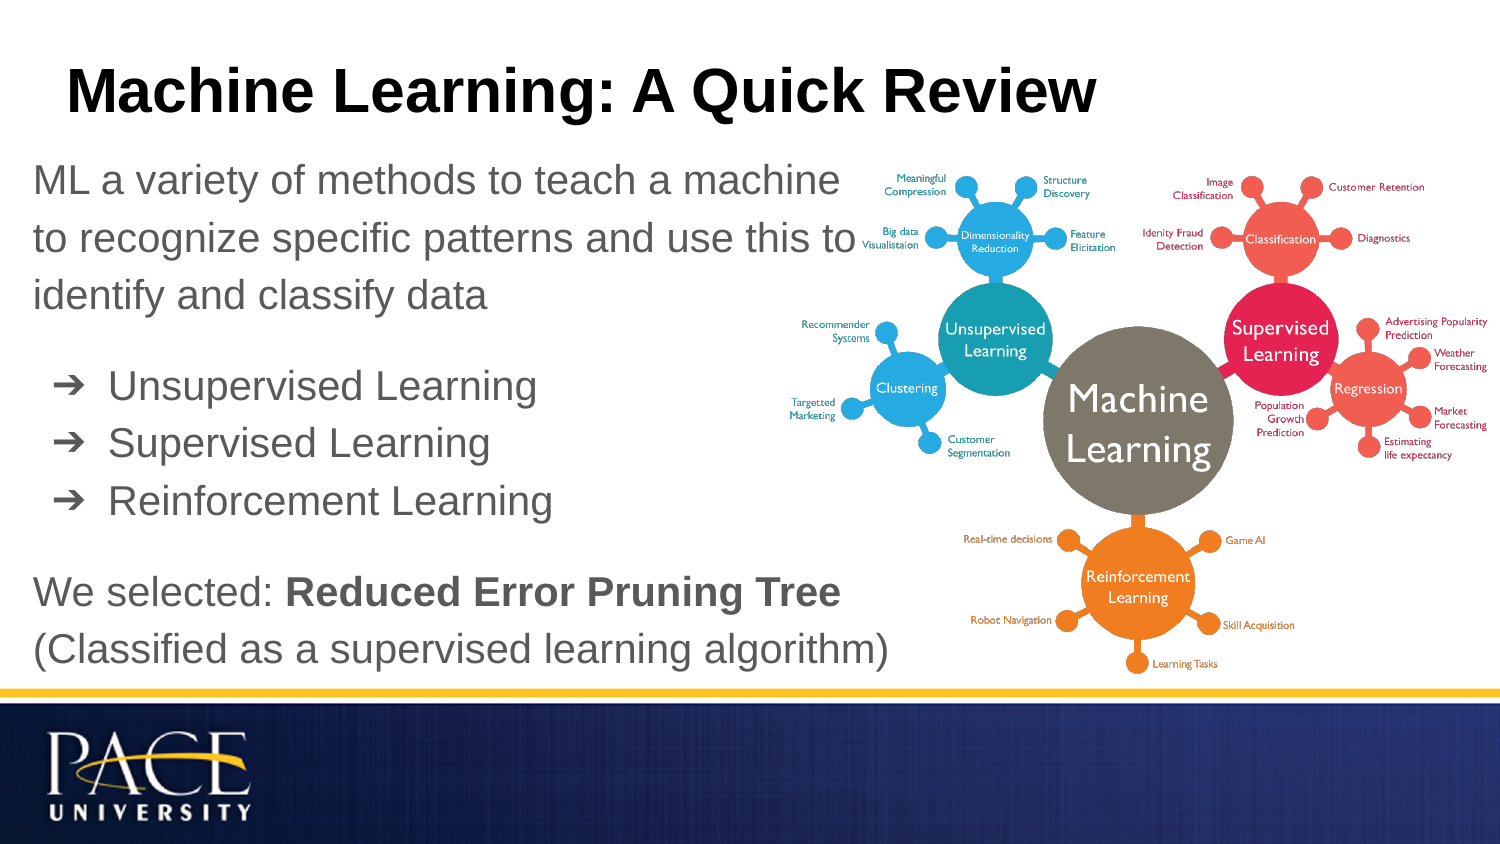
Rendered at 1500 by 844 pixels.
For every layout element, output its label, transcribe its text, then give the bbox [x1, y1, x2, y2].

picture [0, 0, 1500, 844]
title Machine Learning: A Quick Review [51, 35, 1449, 130]
list ML a variety of methods to teach a machine to recognize specific patterns and use this to identify and classify data Unsupervised Learning Supervised Learning Reinforcement Learning We selected: Reduced Error Pruning Tree (Classified as a supervised learning algorithm) [17, 130, 941, 614]
